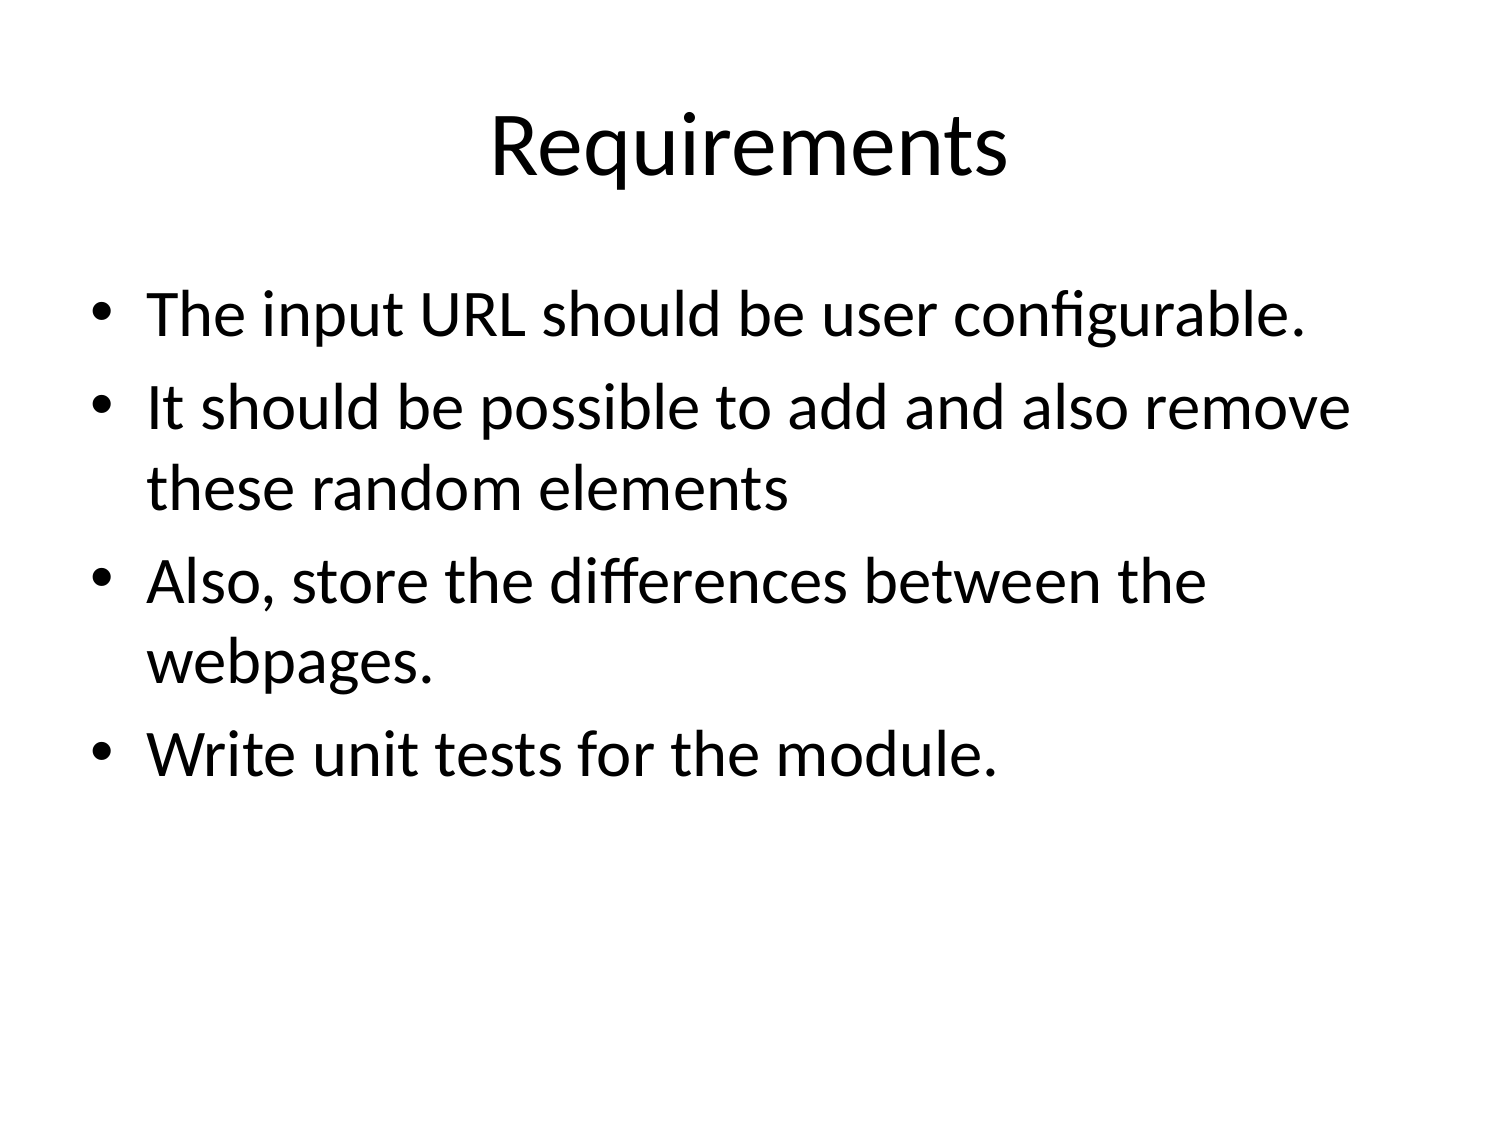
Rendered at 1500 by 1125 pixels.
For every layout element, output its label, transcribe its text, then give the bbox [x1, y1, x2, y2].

list The input URL should be user configurable. It should be possible to add and also remove these random elements Also, store the differences between the webpages. Write unit tests for the module. [75, 262, 1425, 1005]
title Requirements [75, 45, 1425, 233]
